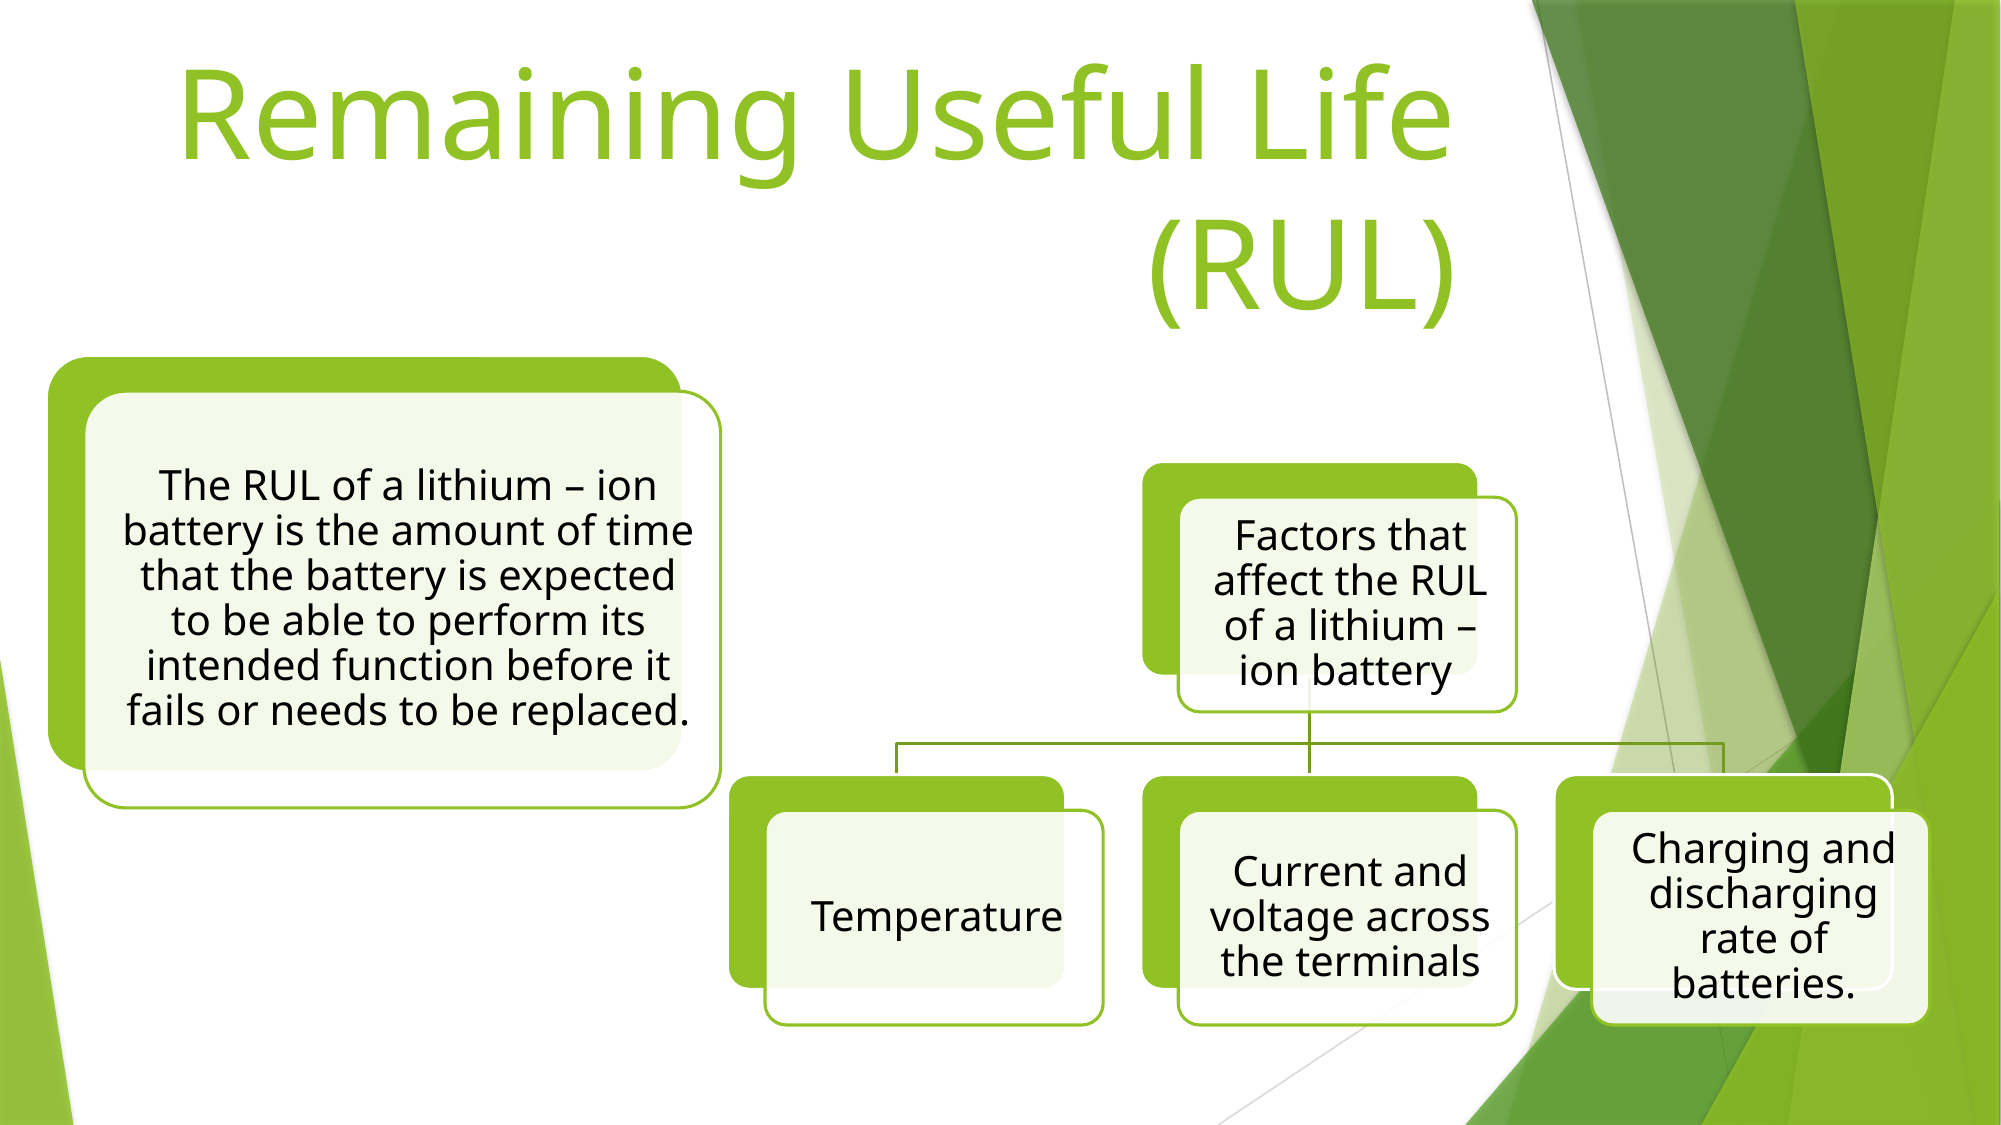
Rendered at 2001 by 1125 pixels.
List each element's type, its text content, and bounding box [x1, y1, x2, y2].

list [13, 269, 1932, 1125]
title Remaining Useful Life (RUL) [0, 27, 1472, 284]
